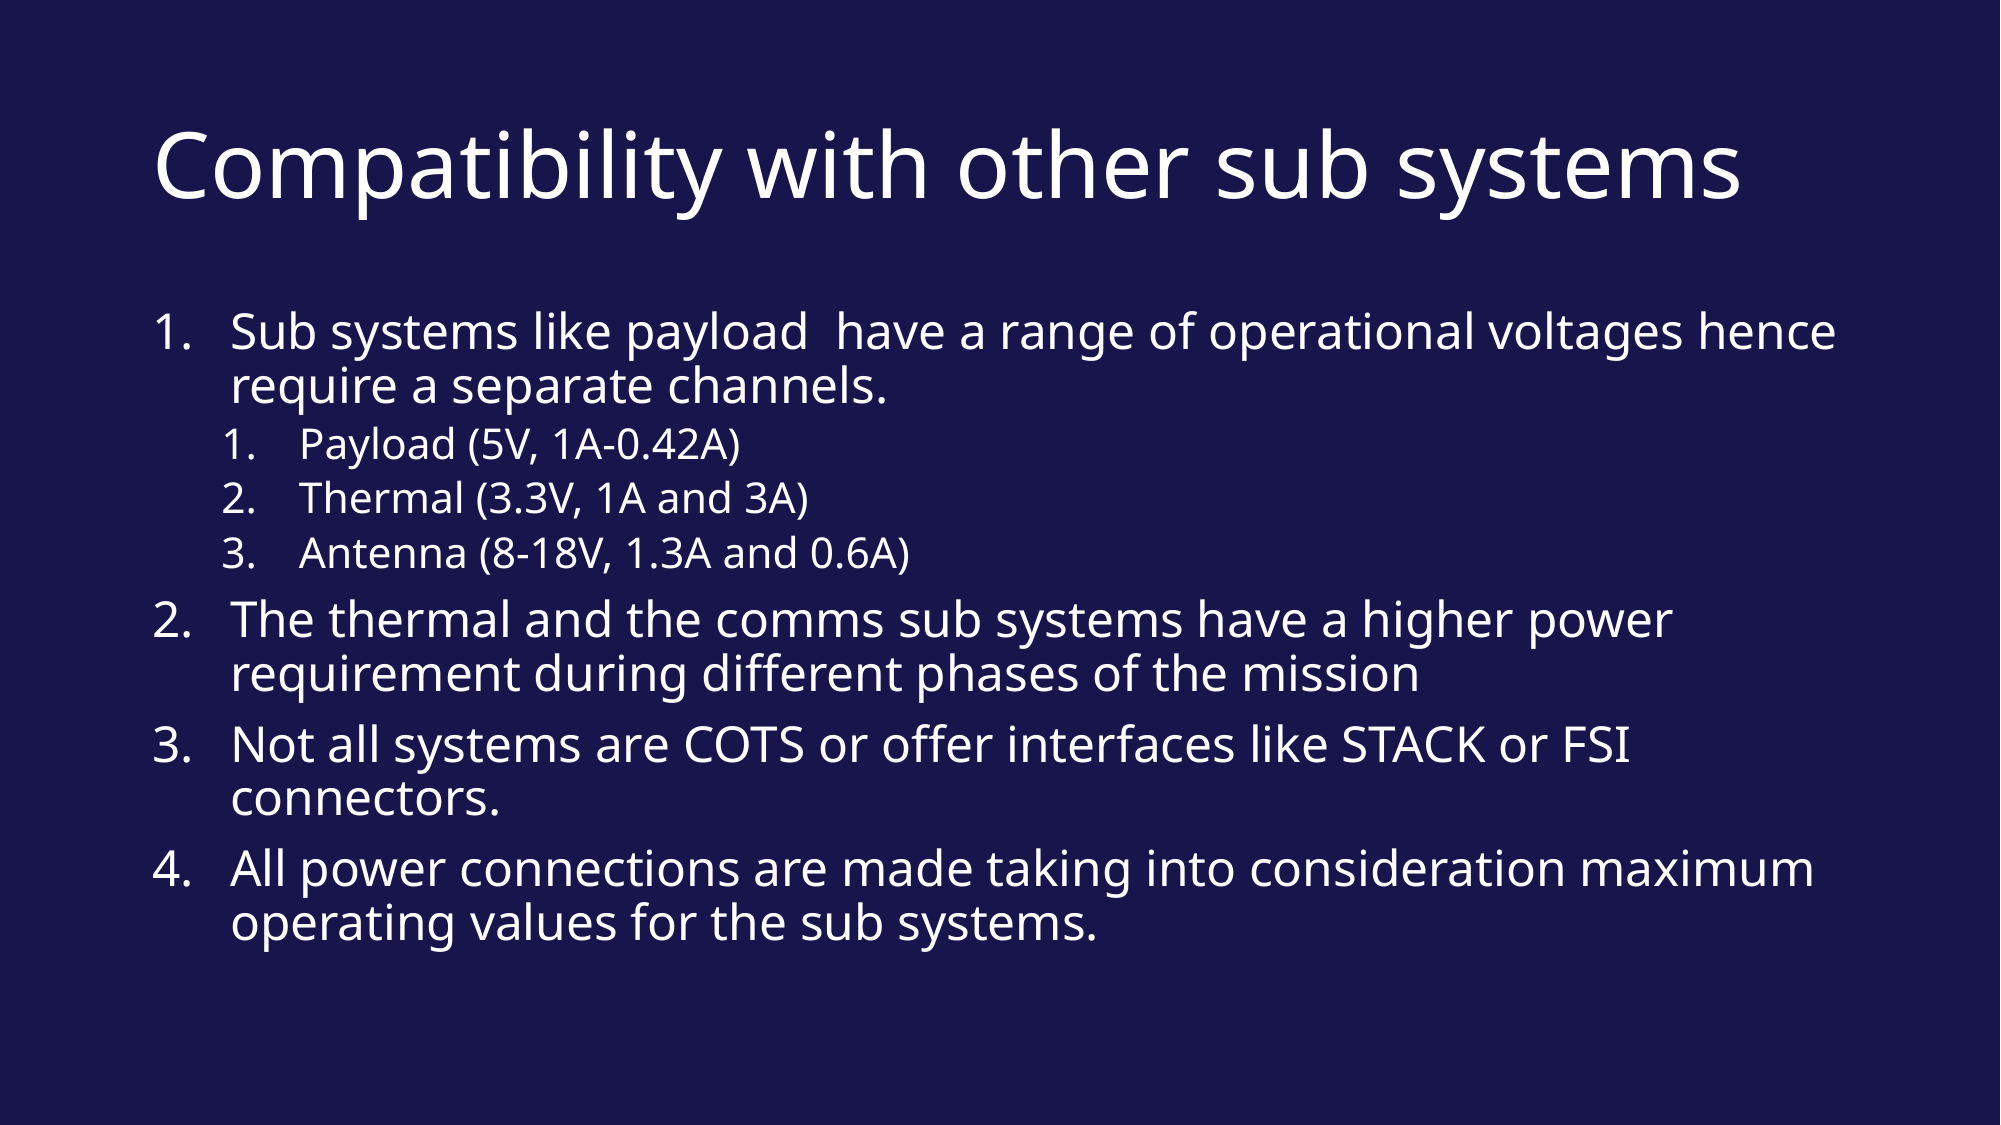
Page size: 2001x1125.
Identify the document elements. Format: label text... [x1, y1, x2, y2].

title Compatibility with other sub systems [137, 59, 1863, 278]
list Sub systems like payload have a range of operational voltages hence require a separate channels. Payload (5V, 1A-0.42A) Thermal (3.3V, 1A and 3A) Antenna (8-18V, 1.3A and 0.6A) The thermal and the comms sub systems have a higher power requirement during different phases of the mission Not all systems are COTS or offer interfaces like STACK or FSI connectors. All power connections are made taking into consideration maximum operating values for the sub systems. [137, 299, 1863, 1014]
